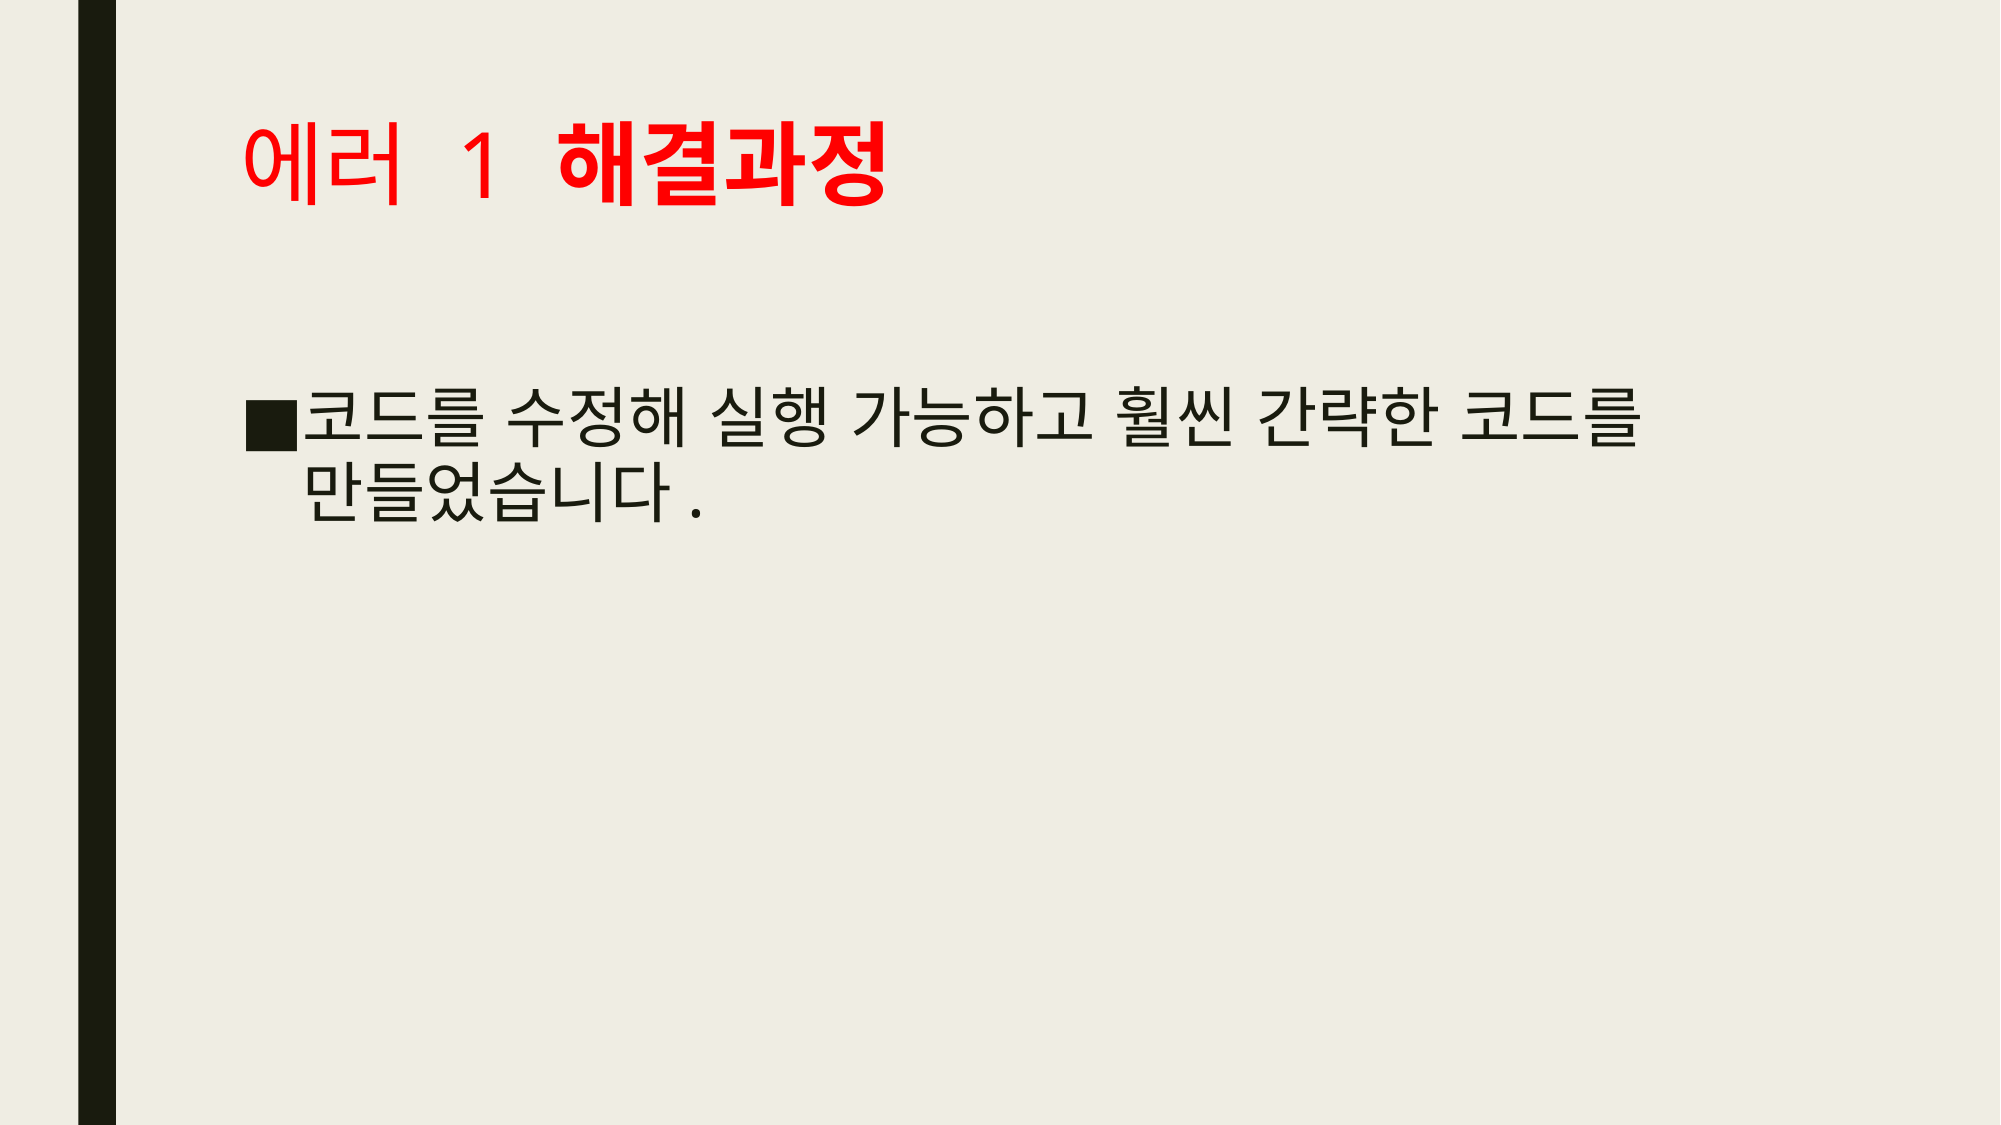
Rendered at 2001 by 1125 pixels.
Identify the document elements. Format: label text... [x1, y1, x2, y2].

list 코드를 수정해 실행 가능하고 훨씬 간략한 코드를 만들었습니다. [225, 375, 1800, 963]
title 에러 1 해결과정 [225, 112, 1800, 357]
